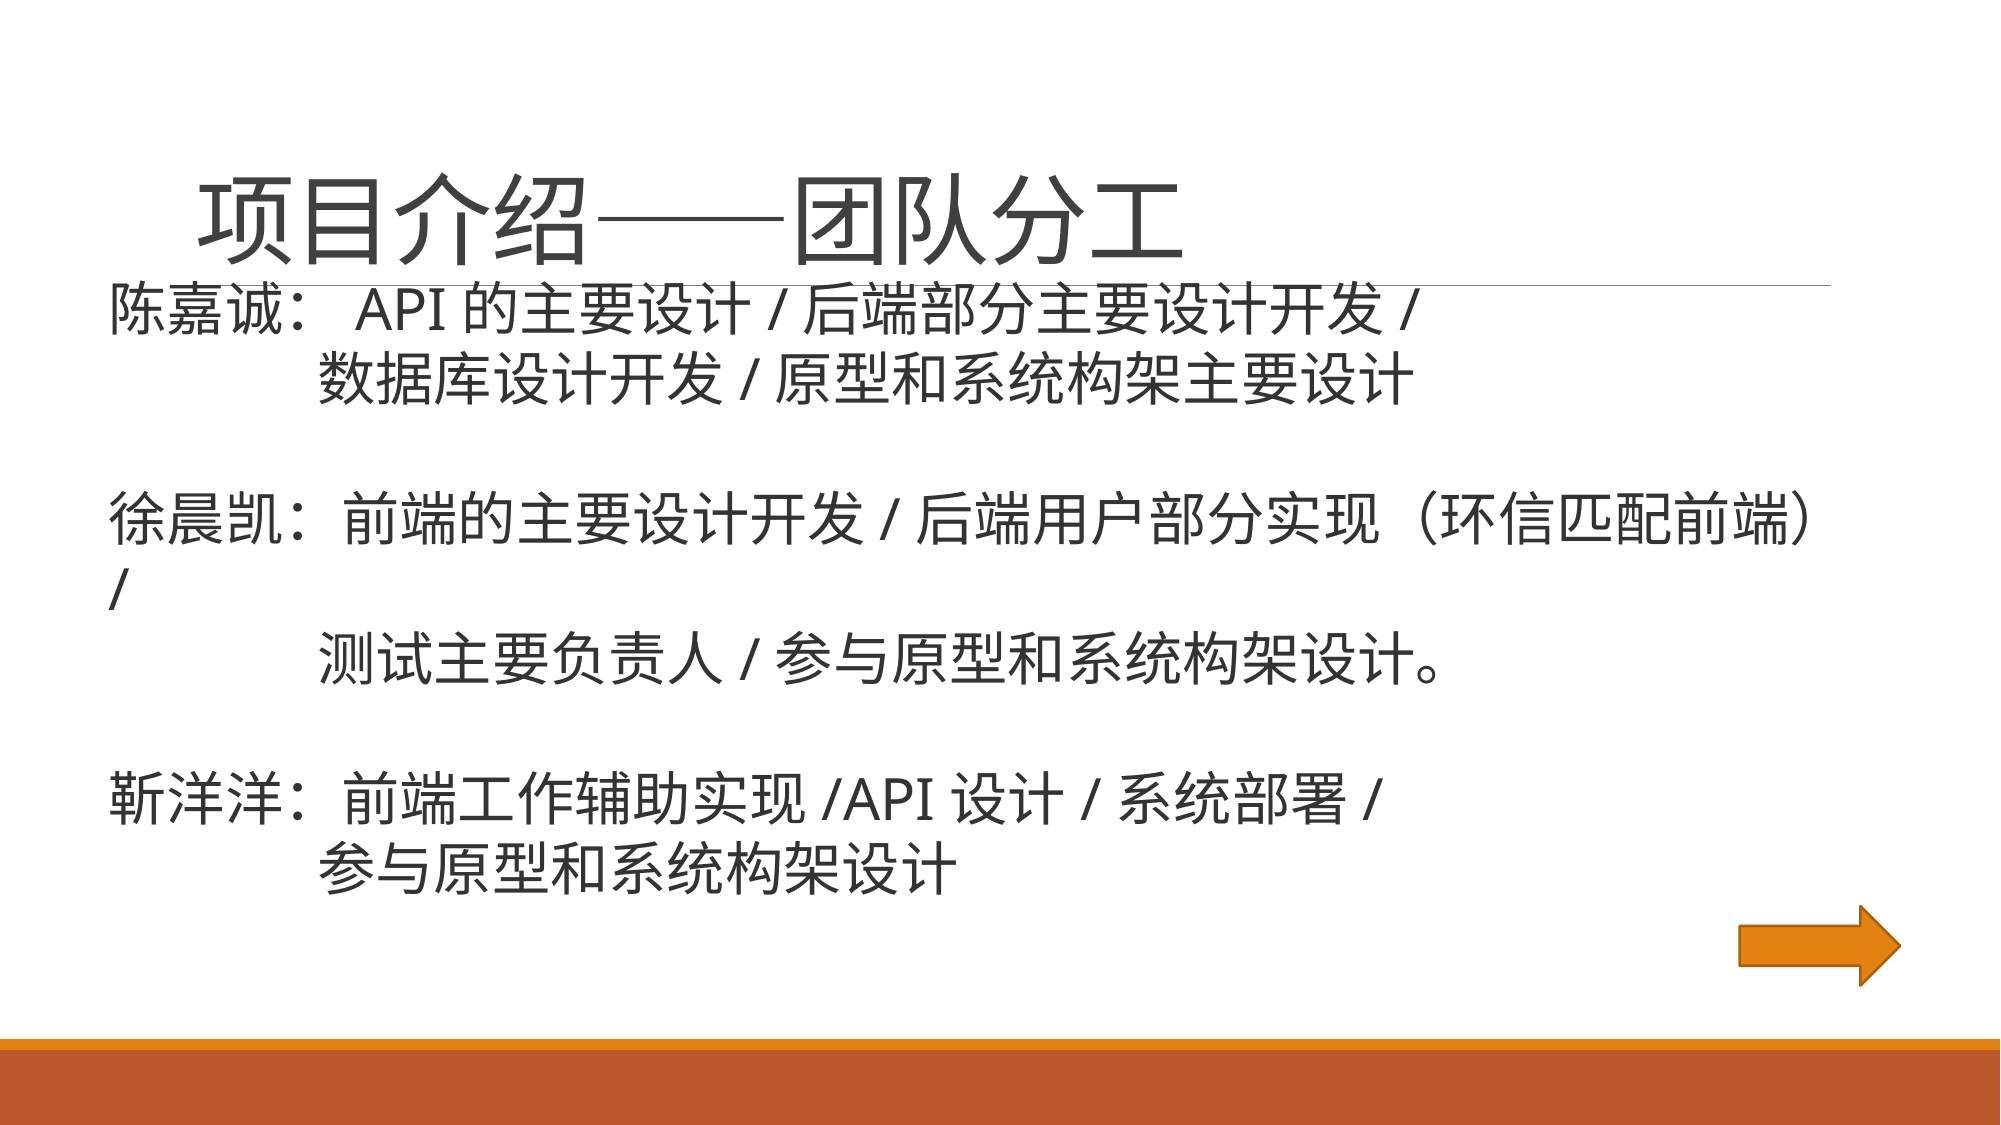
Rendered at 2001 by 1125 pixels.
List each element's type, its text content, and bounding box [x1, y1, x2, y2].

text_box [1738, 904, 1902, 987]
list 陈嘉诚：API的主要设计/后端部分主要设计开发/ 数据库设计开发/原型和系统构架主要设计 徐晨凯：前端的主要设计开发/后端用户部分实现（环信匹配前端）/ 测试主要负责人/参与原型和系统构架设计。 靳洋洋：前端工作辅助实现/API设计/系统部署/ 参与原型和系统构架设计 [93, 260, 1876, 914]
title 项目介绍——团队分工 [180, 47, 1830, 260]
